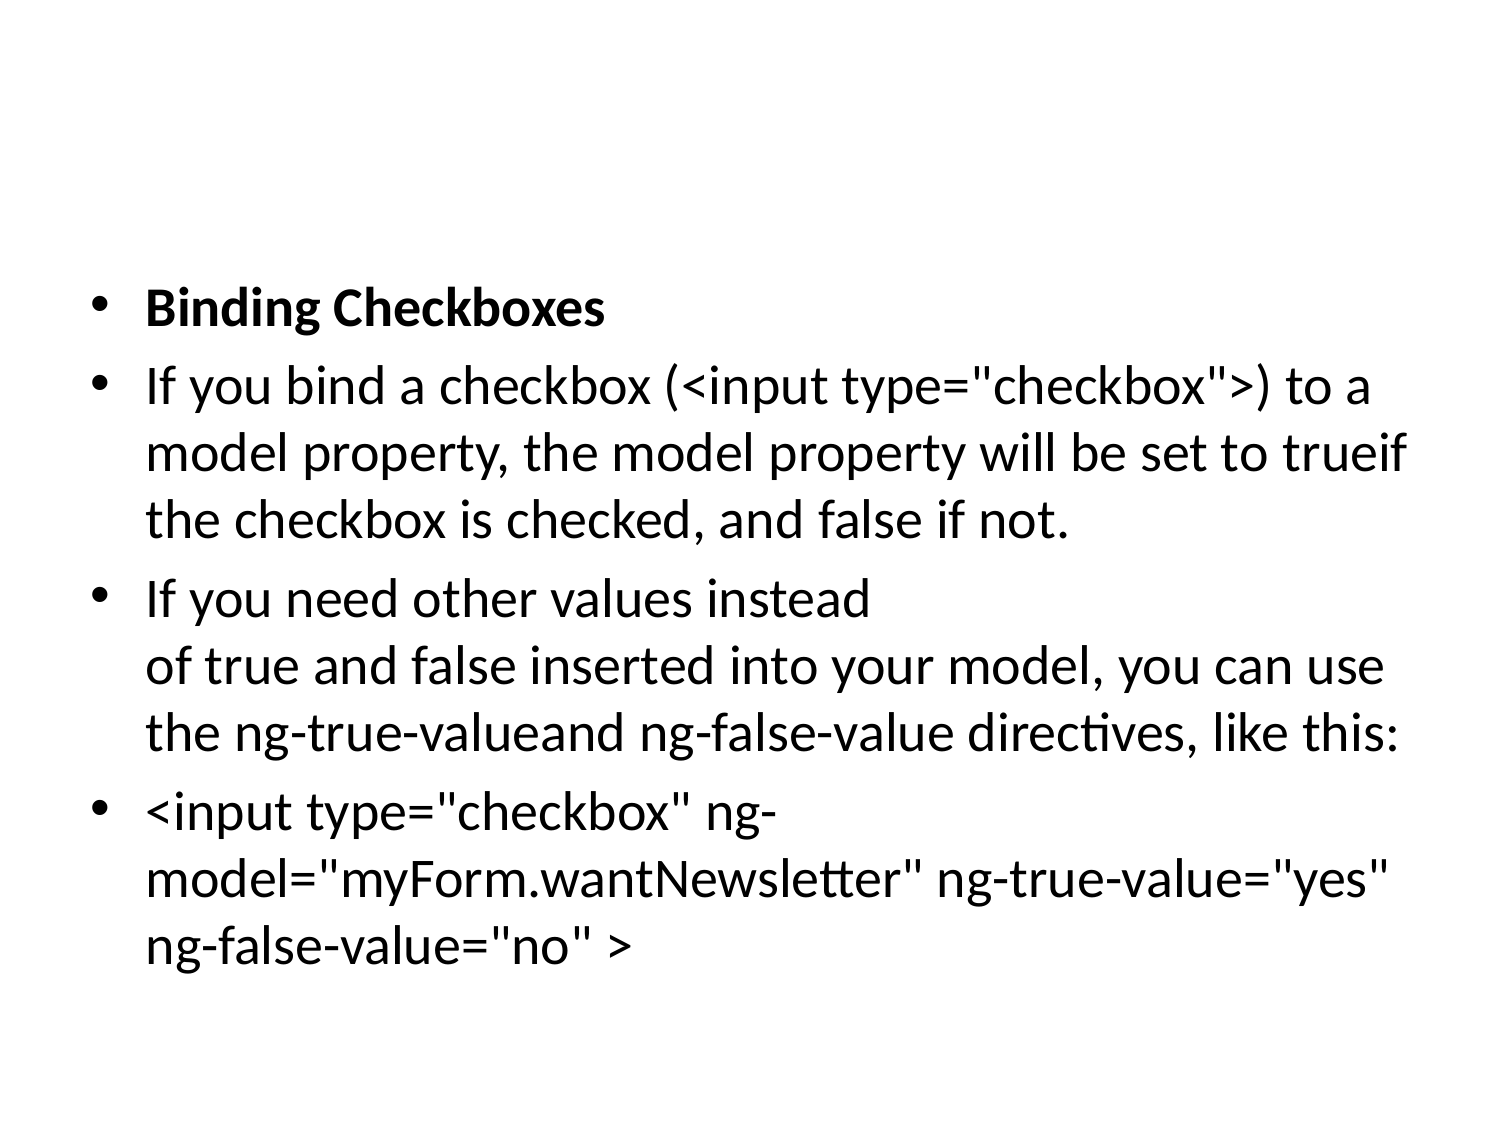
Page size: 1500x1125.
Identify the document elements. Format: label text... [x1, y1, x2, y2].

list Binding Checkboxes If you bind a checkbox (<input type="checkbox">) to a model property, the model property will be set to trueif the checkbox is checked, and false if not. If you need other values instead of true and false inserted into your model, you can use the ng-true-valueand ng-false-value directives, like this: <input type="checkbox" ng-model="myForm.wantNewsletter" ng-true-value="yes" ng-false-value="no" > [75, 262, 1425, 1005]
